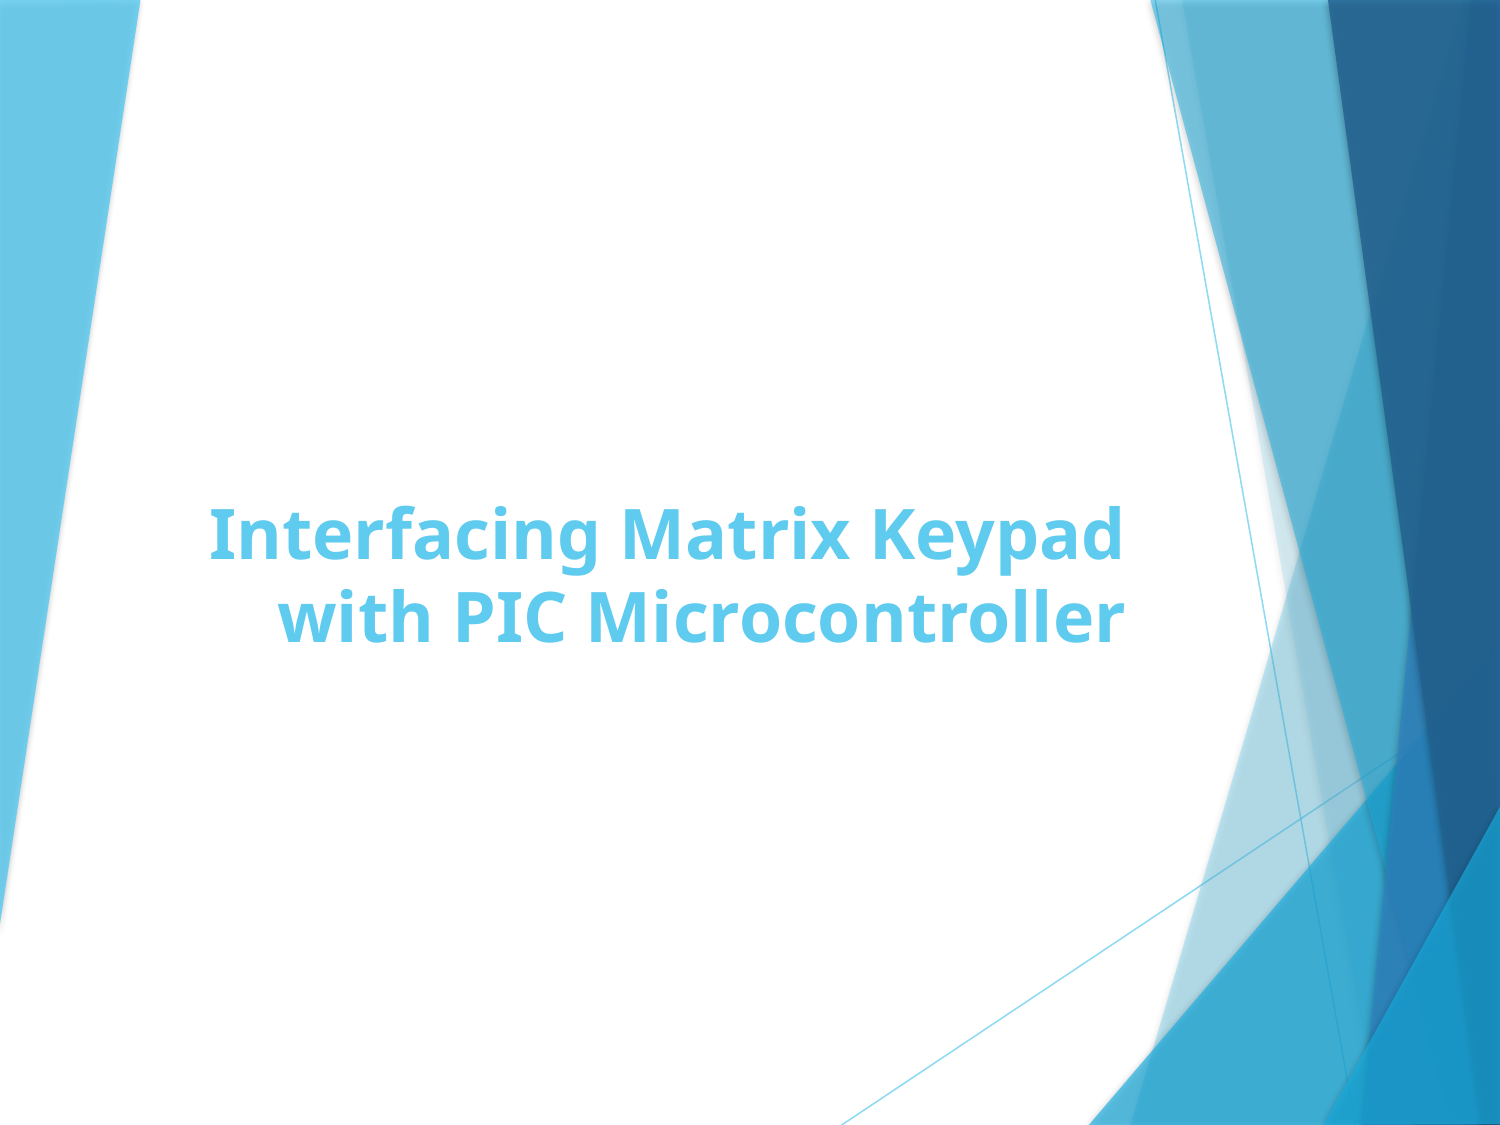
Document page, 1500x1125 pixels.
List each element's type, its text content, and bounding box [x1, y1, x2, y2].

title Interfacing Matrix Keypad with PIC Microcontroller [185, 394, 1142, 665]
